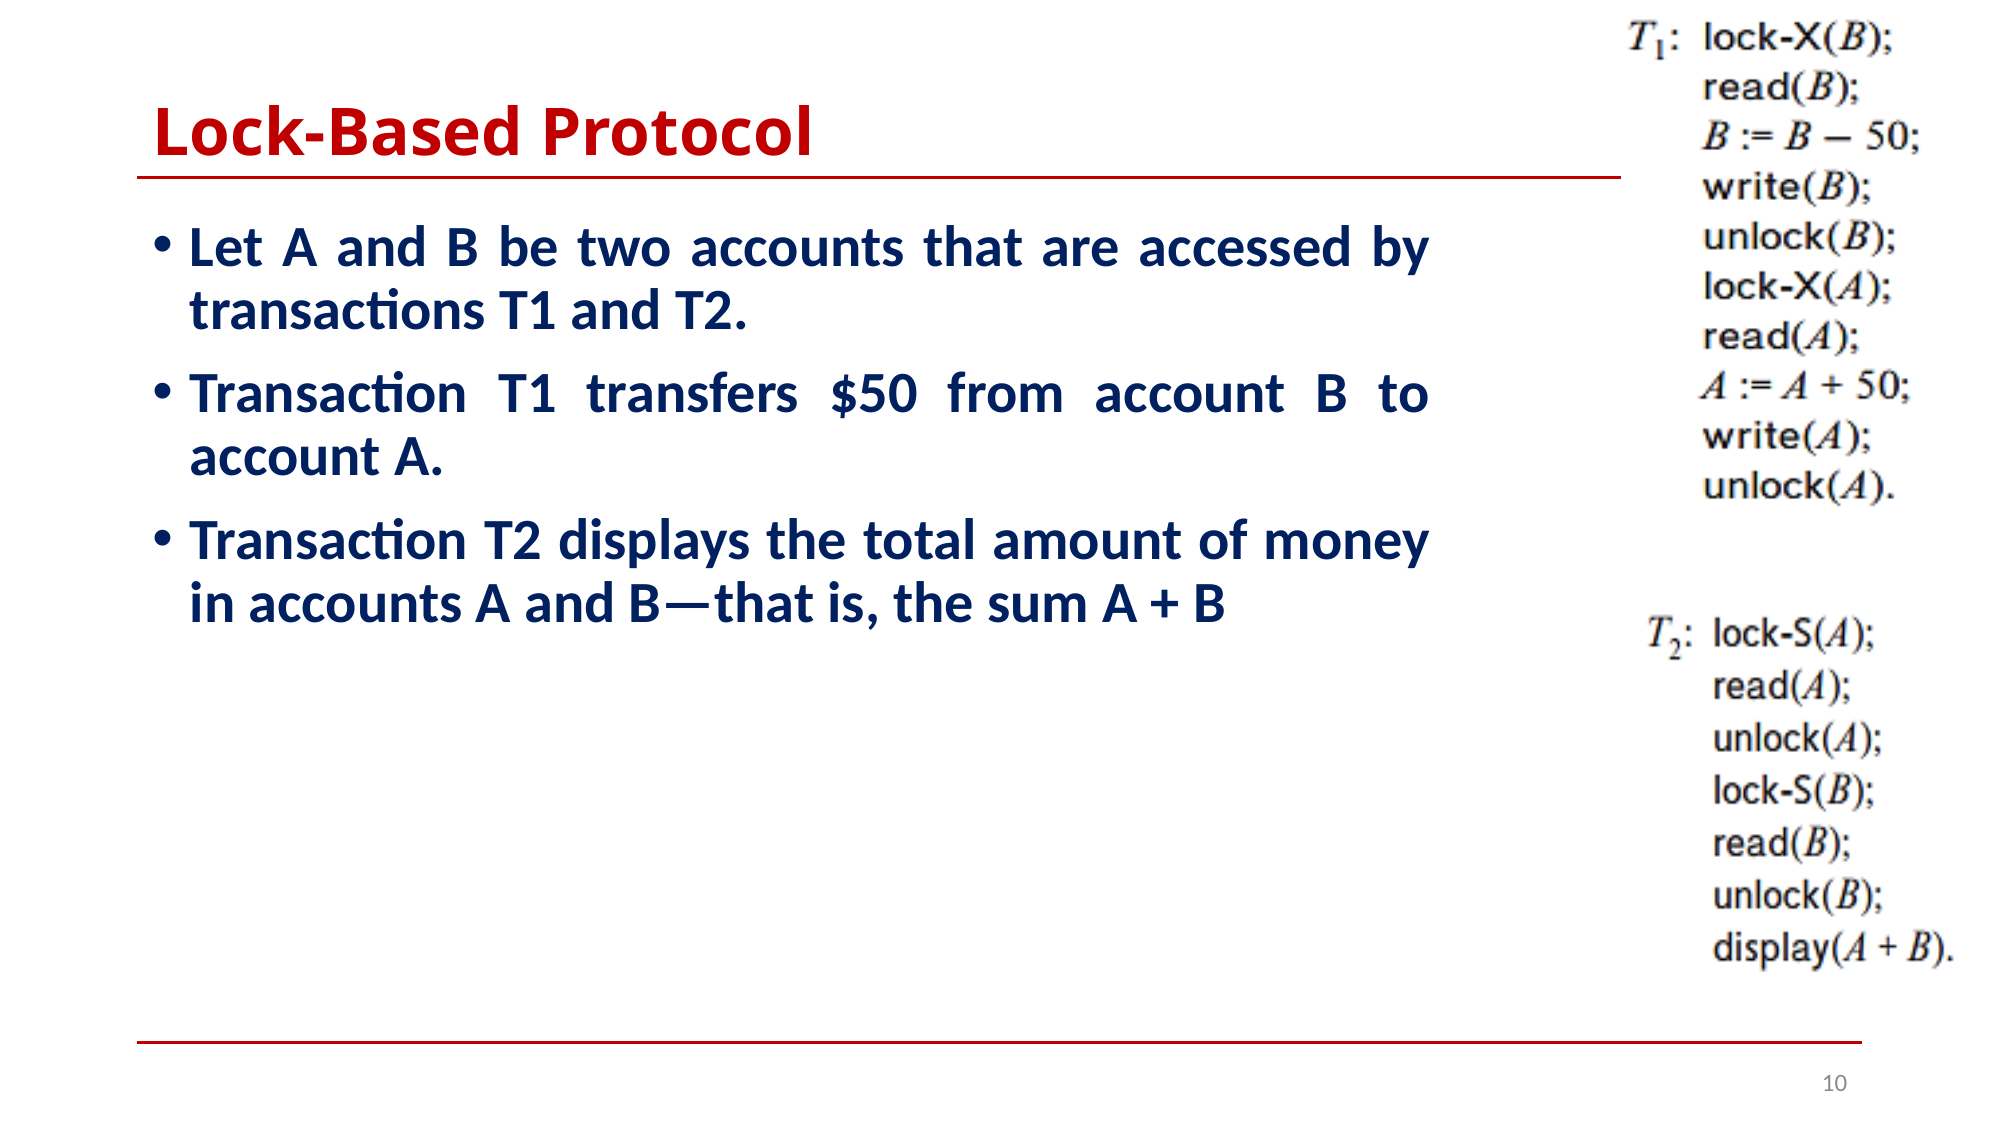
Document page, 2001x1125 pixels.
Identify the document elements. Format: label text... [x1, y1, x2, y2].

list Let A and B be two accounts that are accessed by transactions T1 and T2. Transaction T1 transfers $50 from account B to account A. Transaction T2 displays the total amount of money in accounts A and B—that is, the sum A + B [137, 208, 1446, 1014]
title Lock-Based Protocol [137, 90, 1621, 178]
slide_number 10 [1412, 1051, 1863, 1111]
picture [1645, 600, 1982, 1014]
picture [1621, 13, 1959, 524]
